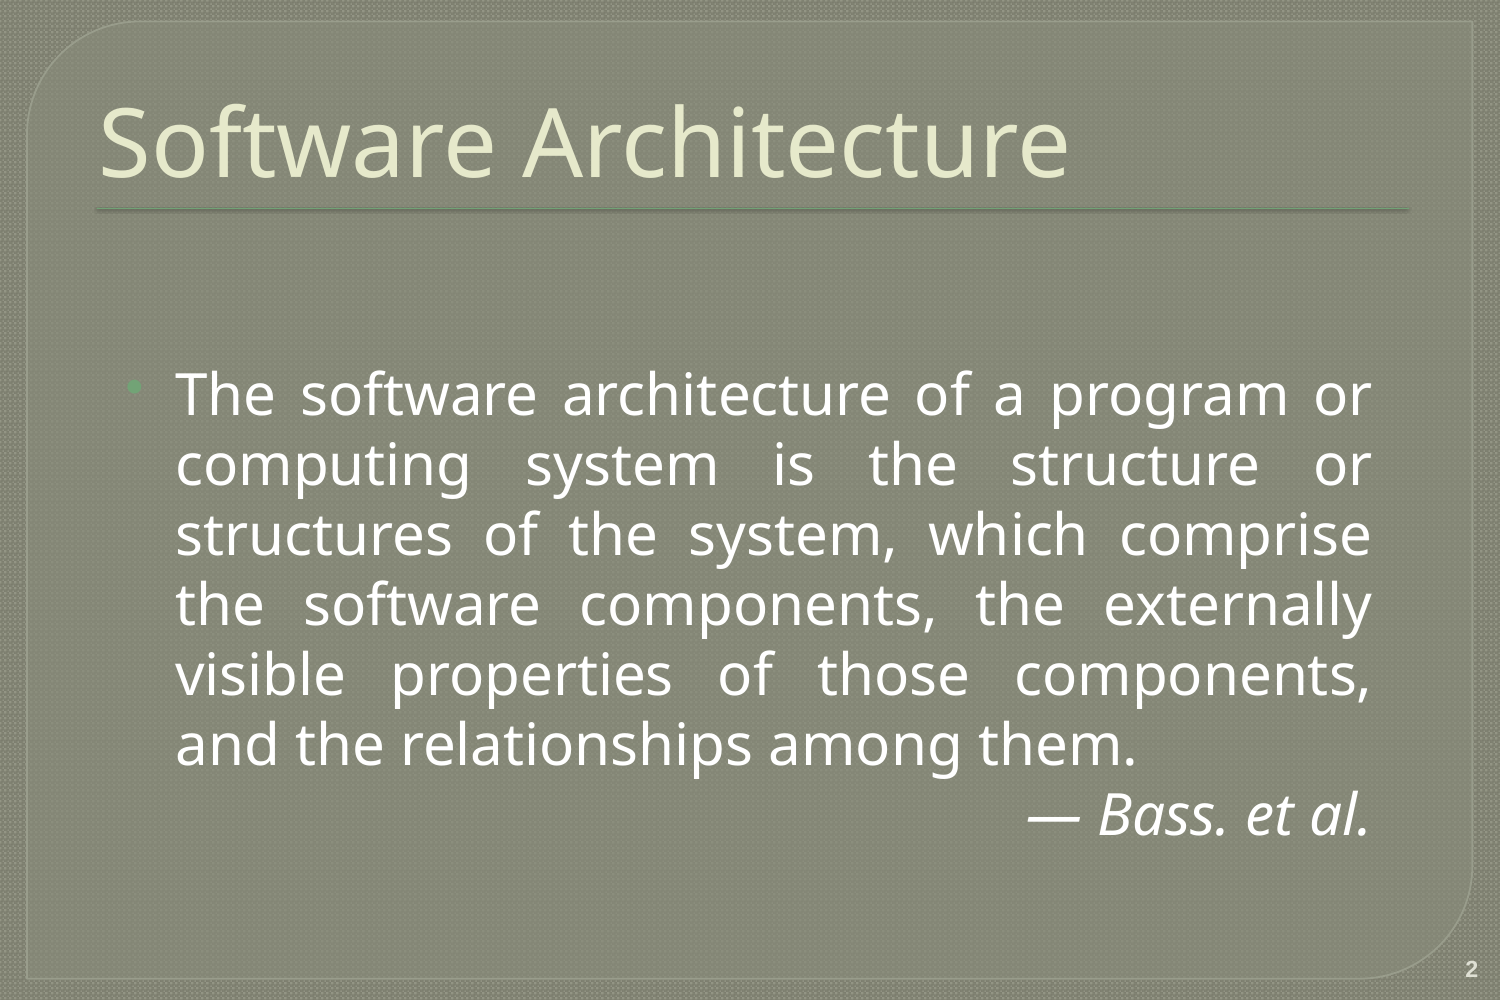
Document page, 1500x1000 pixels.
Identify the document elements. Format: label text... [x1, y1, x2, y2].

list The software architecture of a program or computing system is the structure or structures of the system, which comprise the software components, the externally visible properties of those components, and the relationships among them. — Bass. et al. [112, 349, 1388, 885]
title Software Architecture [75, 36, 1425, 204]
slide_number 2 [1417, 950, 1494, 990]
